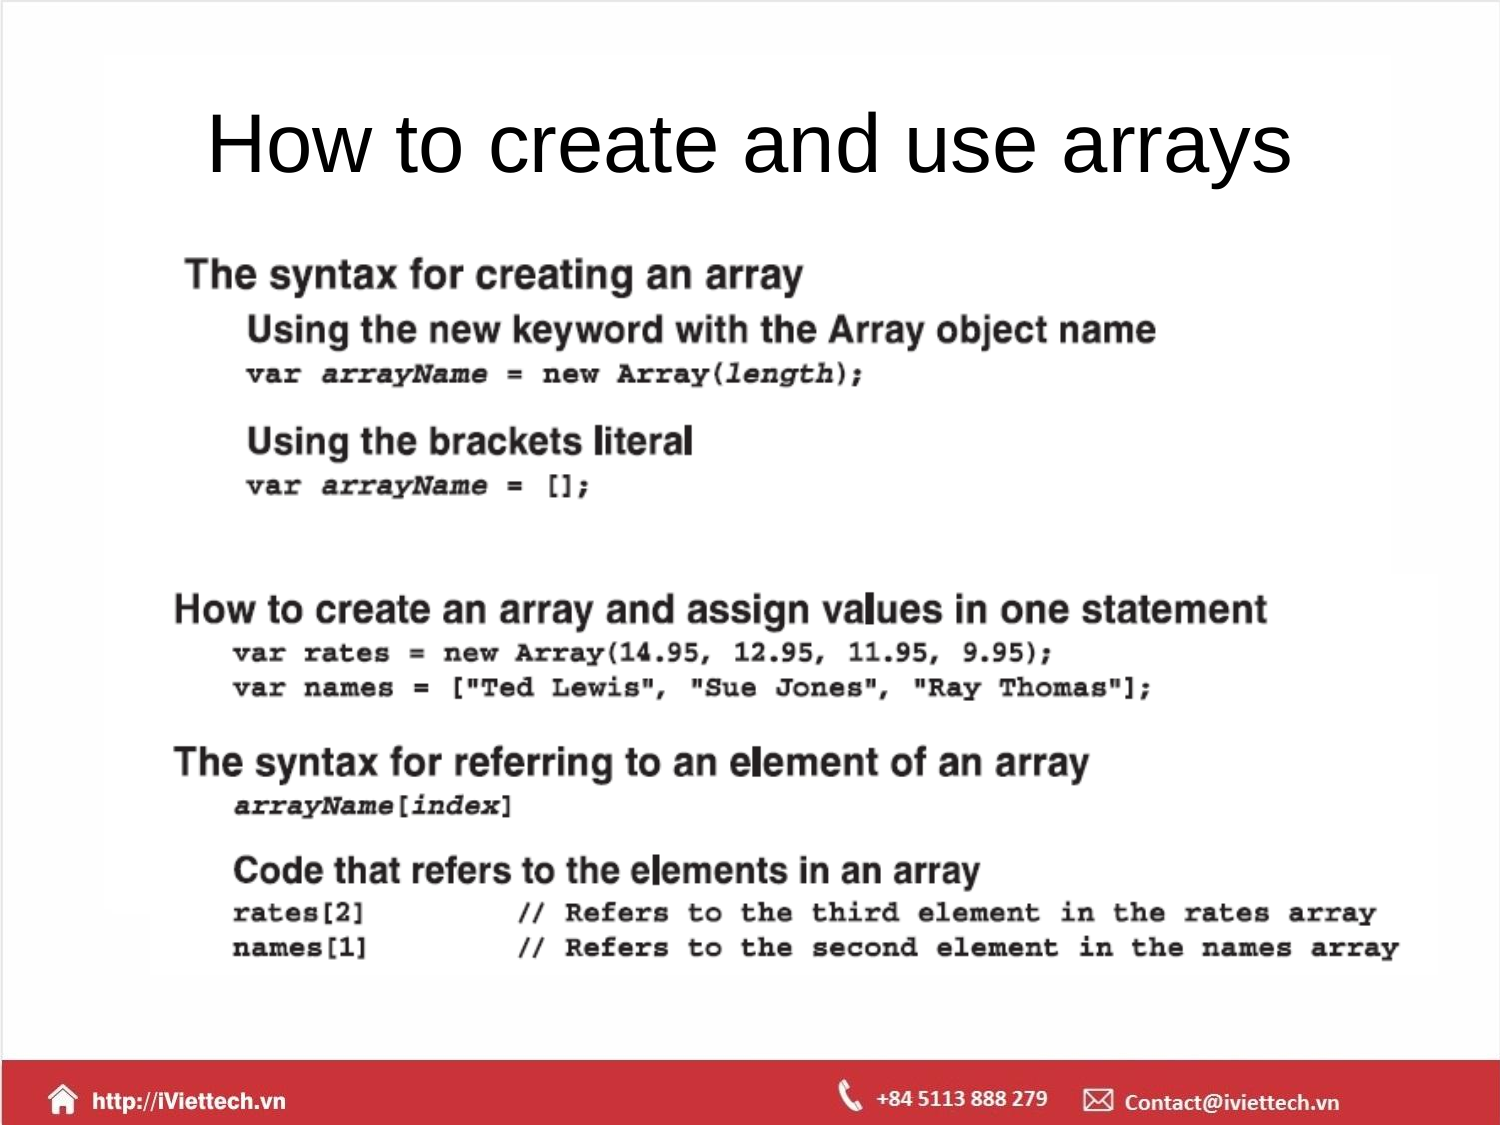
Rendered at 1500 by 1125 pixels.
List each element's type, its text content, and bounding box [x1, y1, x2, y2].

title How to create and use arrays [75, 45, 1425, 233]
picture [0, 0, 1500, 1125]
